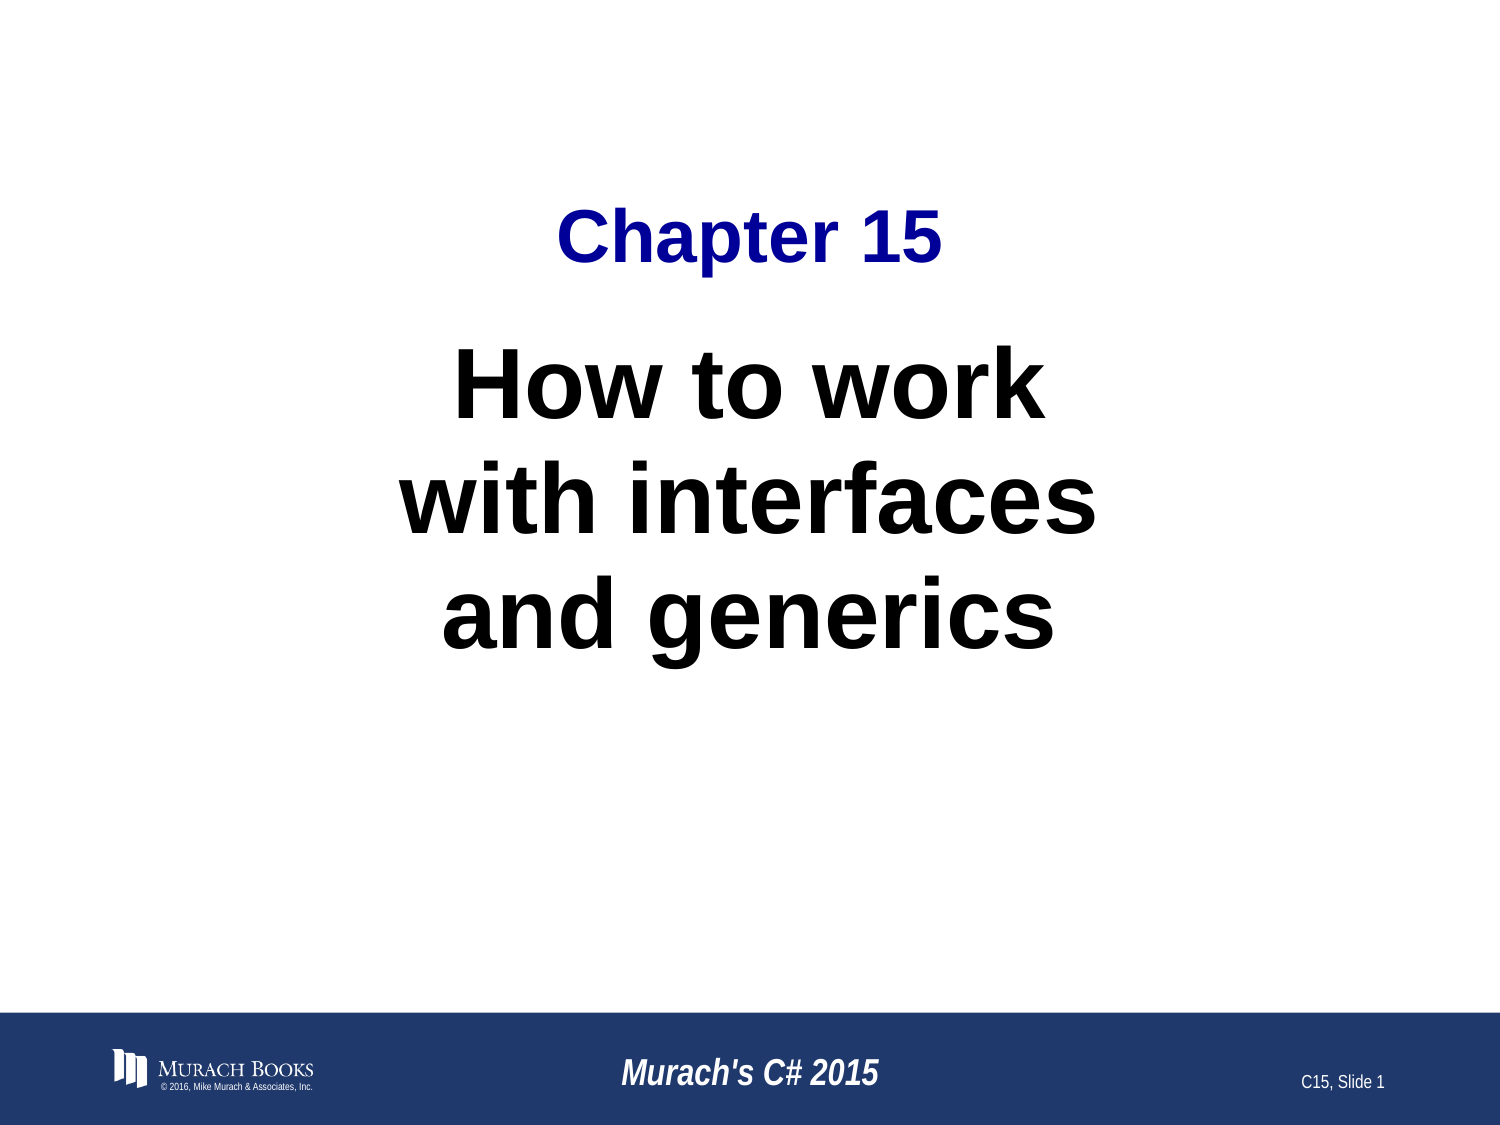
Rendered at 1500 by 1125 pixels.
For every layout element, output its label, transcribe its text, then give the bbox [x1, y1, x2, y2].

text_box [149, 274, 1348, 683]
title Chapter 15 [112, 187, 1388, 279]
slide_number C15, Slide 1 [1087, 1025, 1400, 1100]
footer © 2016, Mike Murach & Associates, Inc. [12, 1025, 463, 1100]
slide_number Murach's C# 2015 [463, 1025, 1050, 1100]
